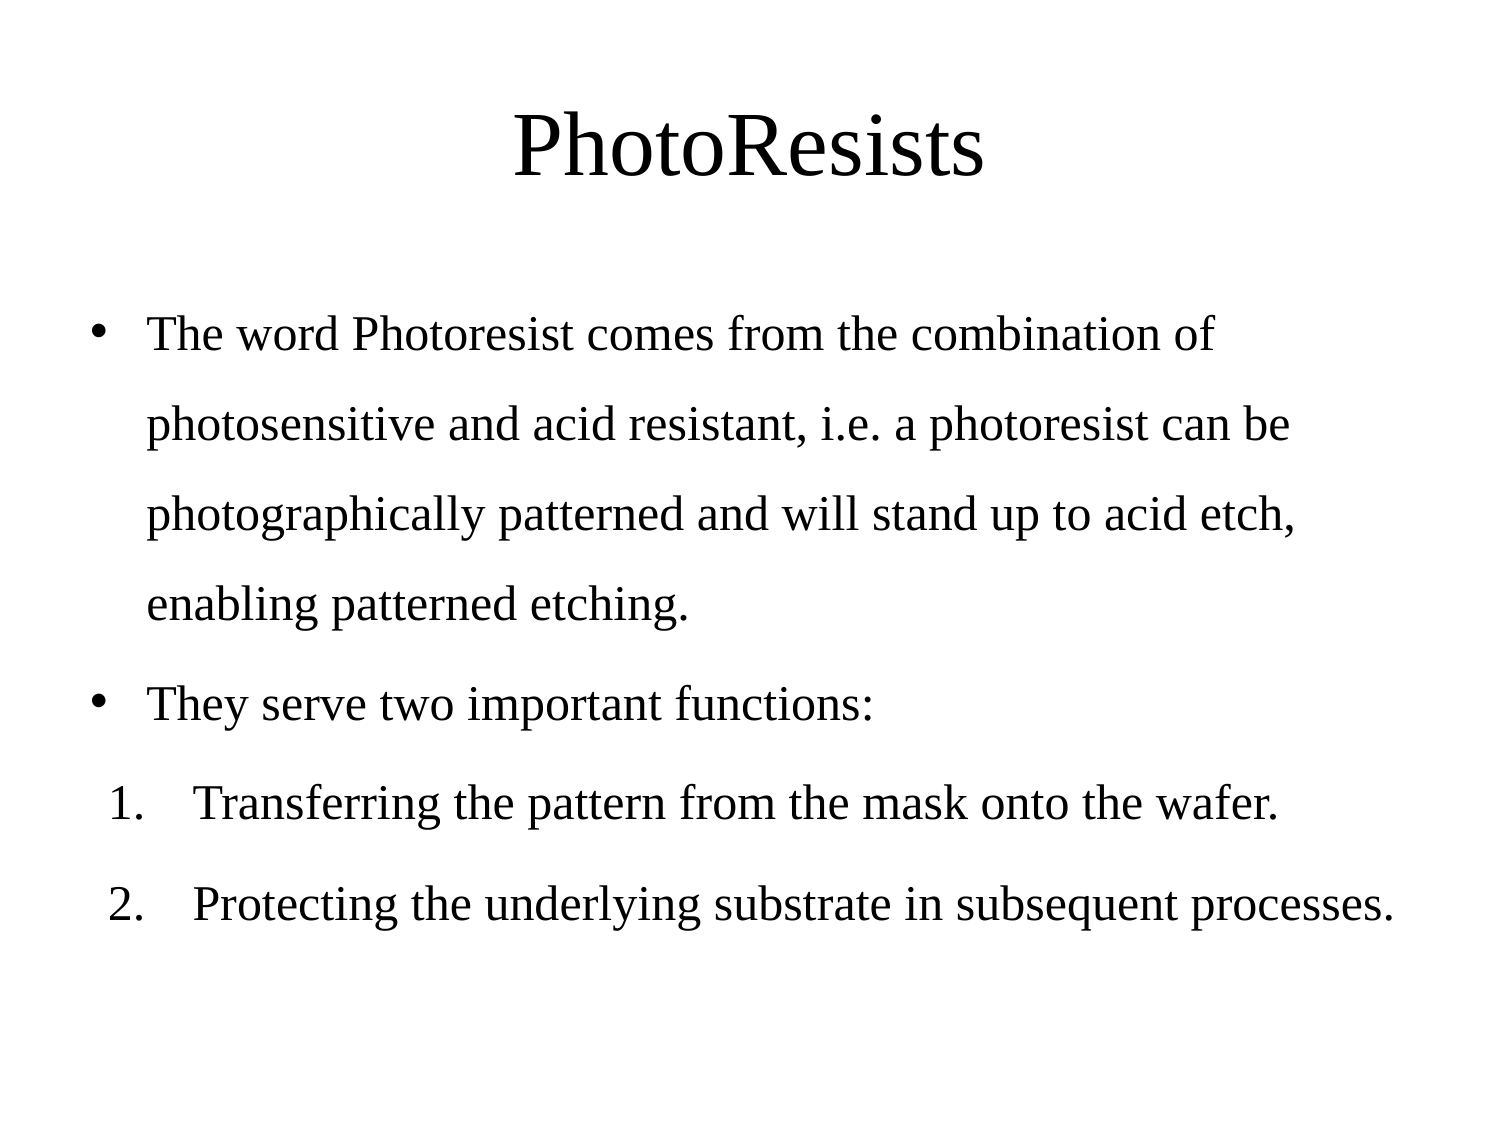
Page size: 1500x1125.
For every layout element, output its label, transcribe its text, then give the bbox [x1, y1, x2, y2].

title PhotoResists [75, 45, 1425, 233]
list The word Photoresist comes from the combination of photosensitive and acid resistant, i.e. a photoresist can be photographically patterned and will stand up to acid etch, enabling patterned etching. They serve two important functions: Transferring the pattern from the mask onto the wafer. Protecting the underlying substrate in subsequent processes. [75, 262, 1425, 1005]
